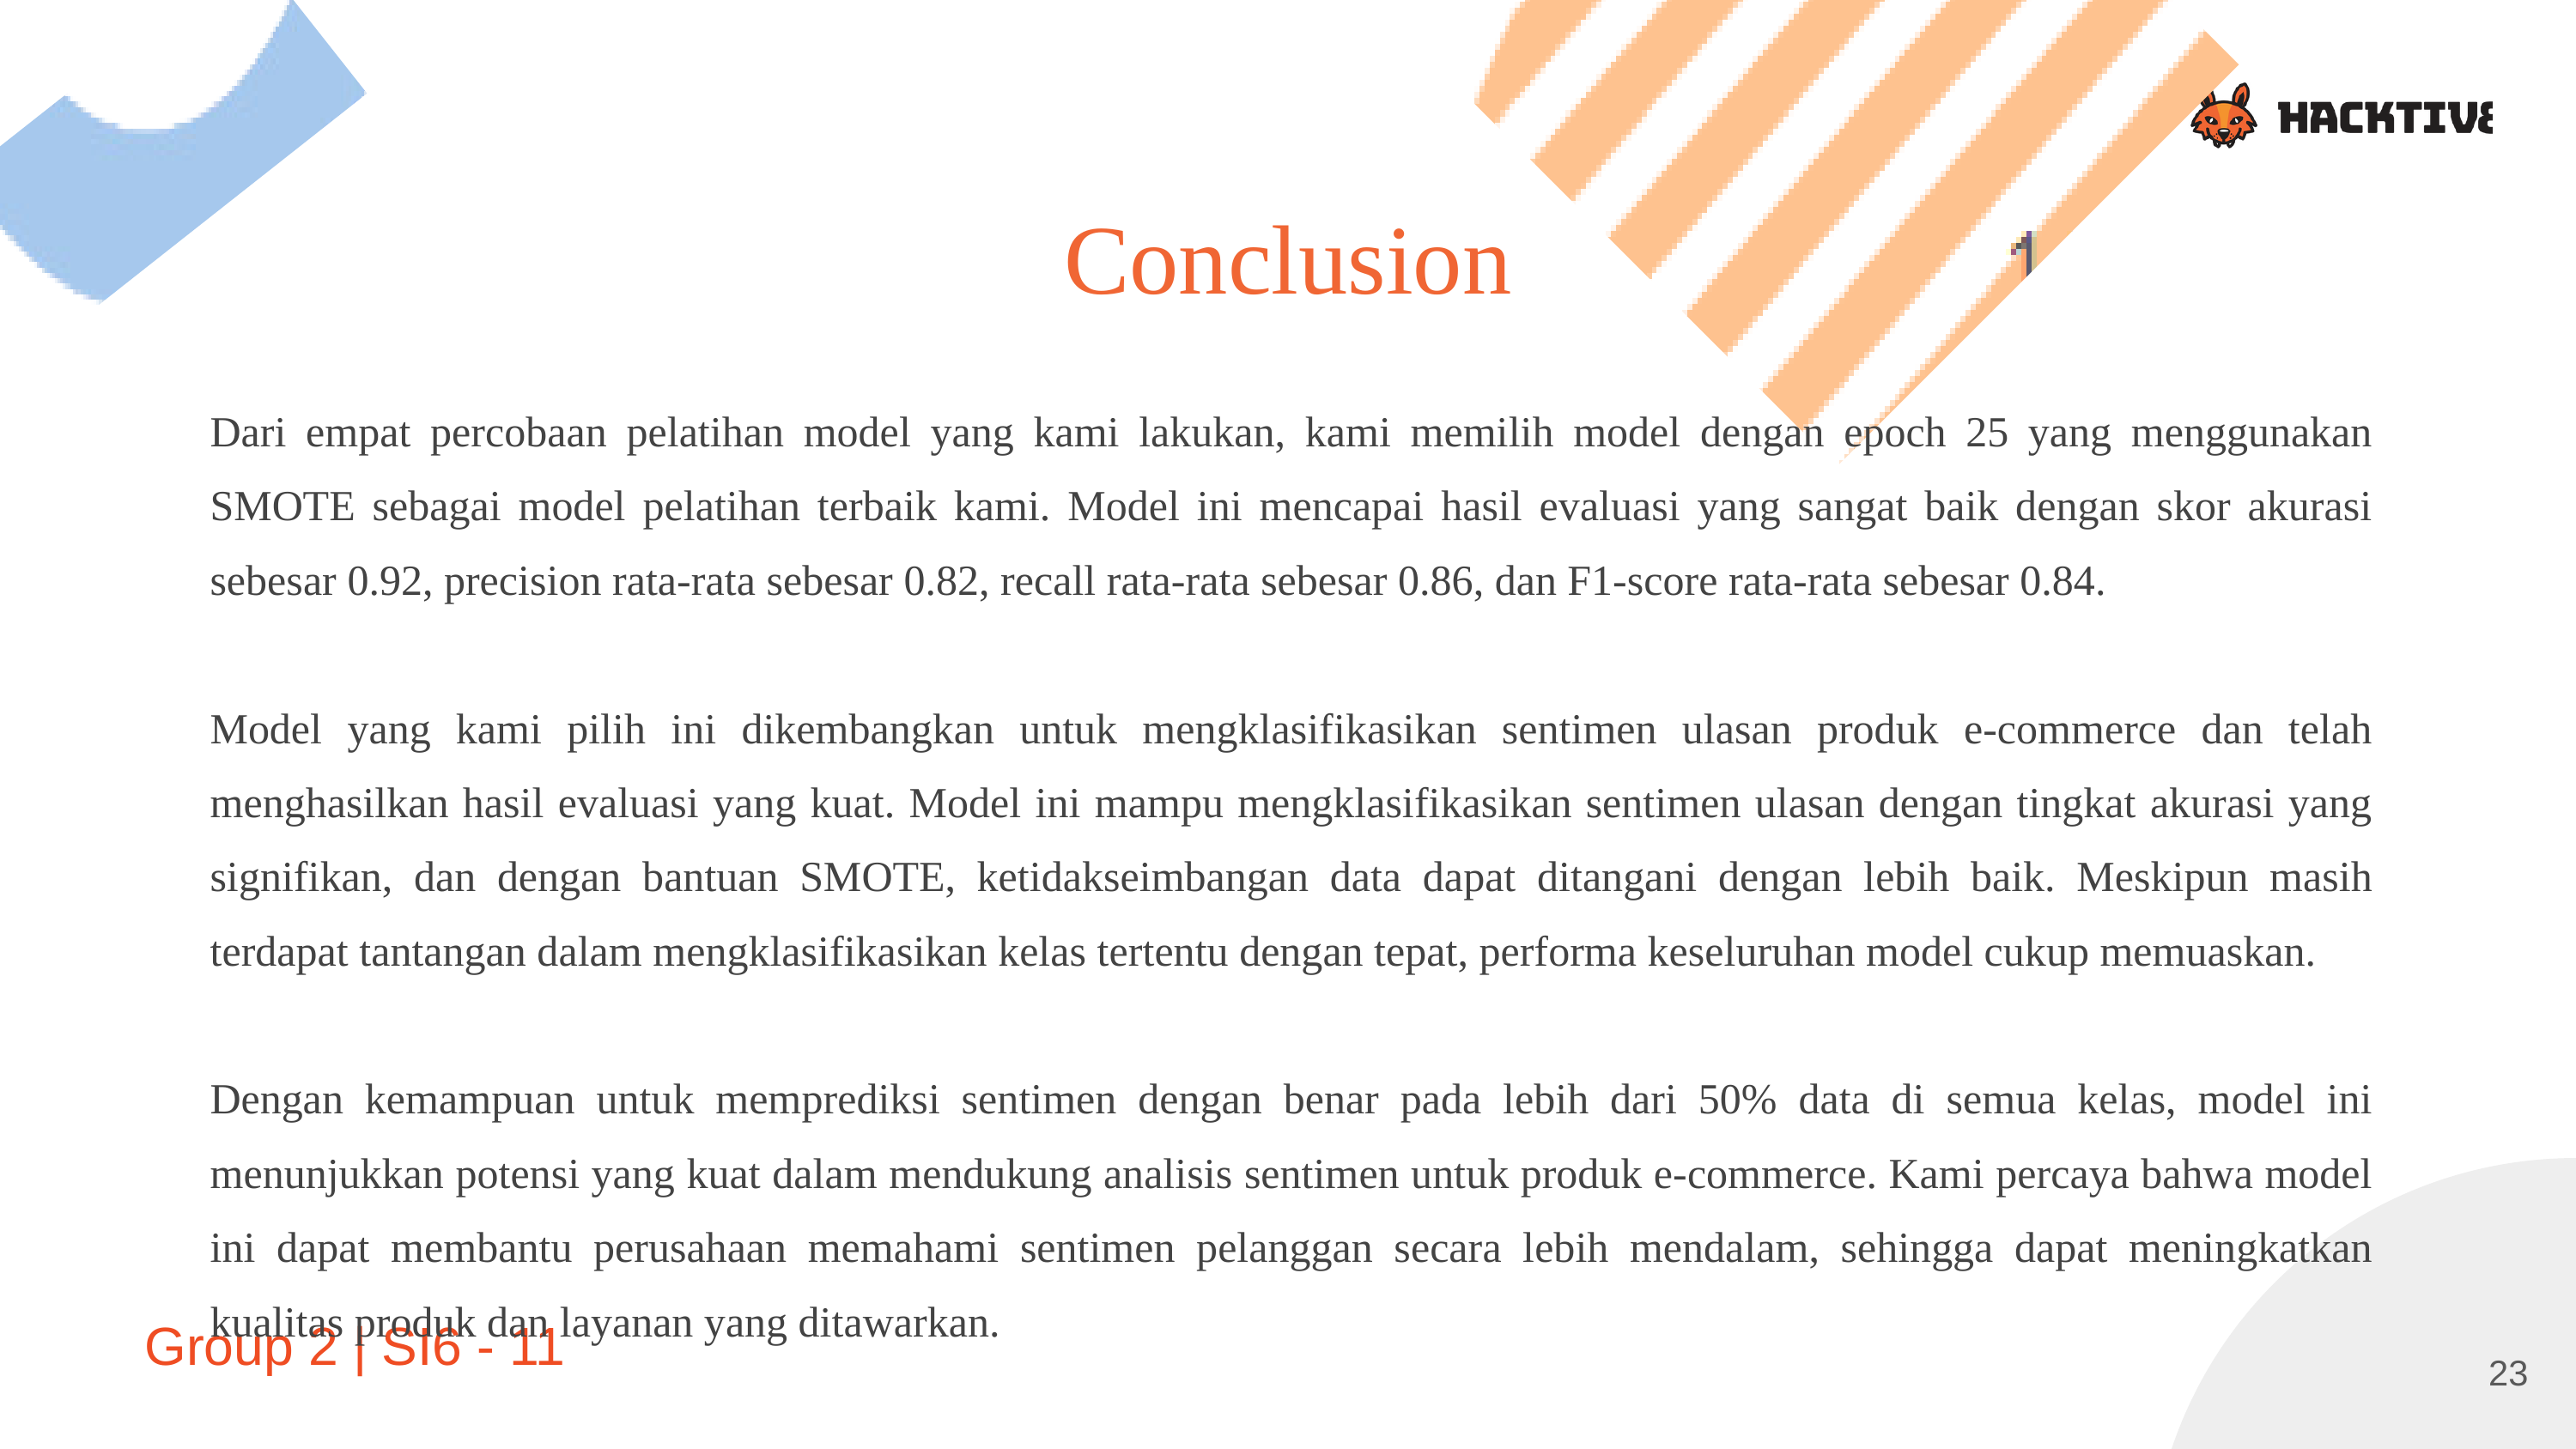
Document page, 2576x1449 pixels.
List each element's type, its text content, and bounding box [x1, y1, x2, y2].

text_box Dari empat percobaan pelatihan model yang kami lakukan, kami memilih model dengan epoch 25 yang menggunakan SMOTE sebagai model pelatihan terbaik kami. Model ini mencapai hasil evaluasi yang sangat baik dengan skor akurasi sebesar 0.92, precision rata-rata sebesar 0.82, recall rata-rata sebesar 0.86, dan F1-score rata-rata sebesar 0.84. Model yang kami pilih ini dikembangkan untuk mengklasifikasikan sentimen ulasan produk e-commerce dan telah menghasilkan hasil evaluasi yang kuat. Model ini mampu mengklasifikasikan sentimen ulasan dengan tingkat akurasi yang signifikan, dan dengan bantuan SMOTE, ketidakseimbangan data dapat ditangani dengan lebih baik. Meskipun masih terdapat tantangan dalam mengklasifikasikan kelas tertentu dengan tepat, performa keseluruhan model cukup memuaskan. Dengan kemampuan untuk memprediksi sentimen dengan benar pada lebih dari 50% data di semua kelas, model ini menunjukkan potensi yang kuat dalam mendukung analisis sentimen untuk produk e-commerce. Kami percaya bahwa model ini dapat membantu perusahaan memahami sentimen pelanggan secara lebih mendalam, sehingga dapat meningkatkan kualitas produk dan layanan yang ditawarkan. [210, 380, 2374, 1420]
text_box 23 [2399, 1341, 2529, 1393]
text_box Conclusion [202, 185, 2374, 314]
text_box Group 2 | SI6 - 11 [144, 1306, 210, 1376]
text_box [2188, 80, 2493, 151]
text_box [1370, 0, 2239, 185]
text_box [1685, 314, 1990, 380]
text_box [2171, 1158, 2576, 1449]
text_box [0, 0, 368, 354]
